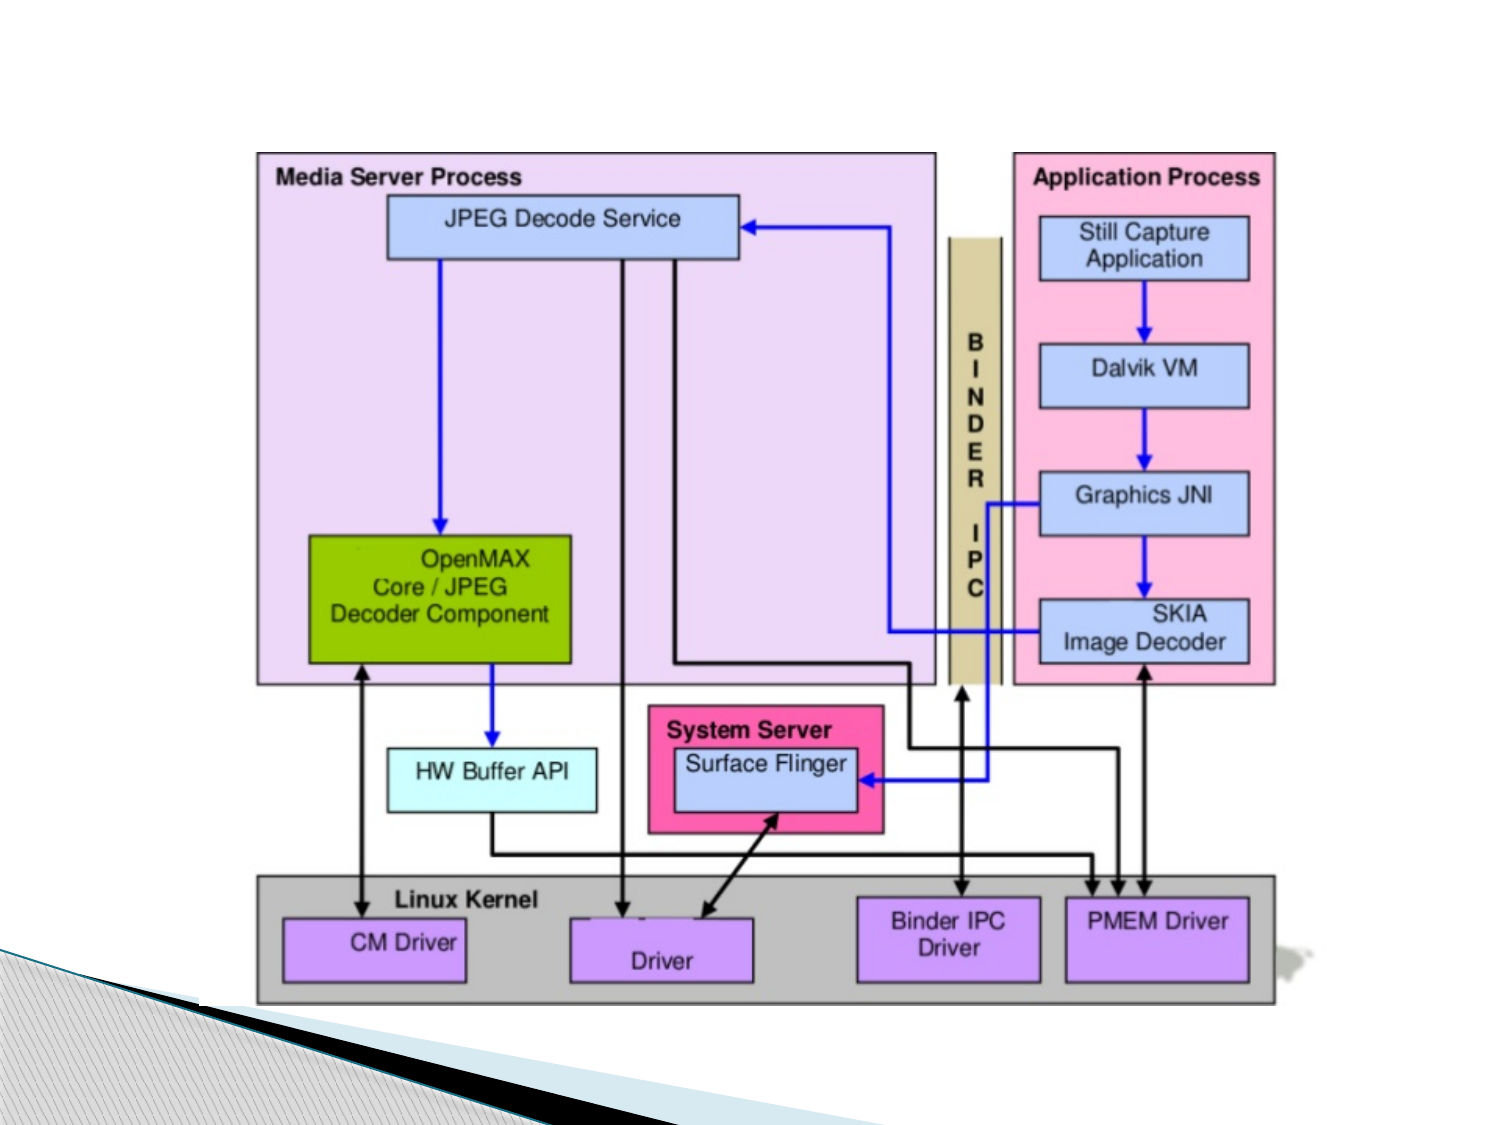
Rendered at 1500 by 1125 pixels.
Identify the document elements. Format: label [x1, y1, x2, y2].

picture [198, 152, 1337, 1006]
